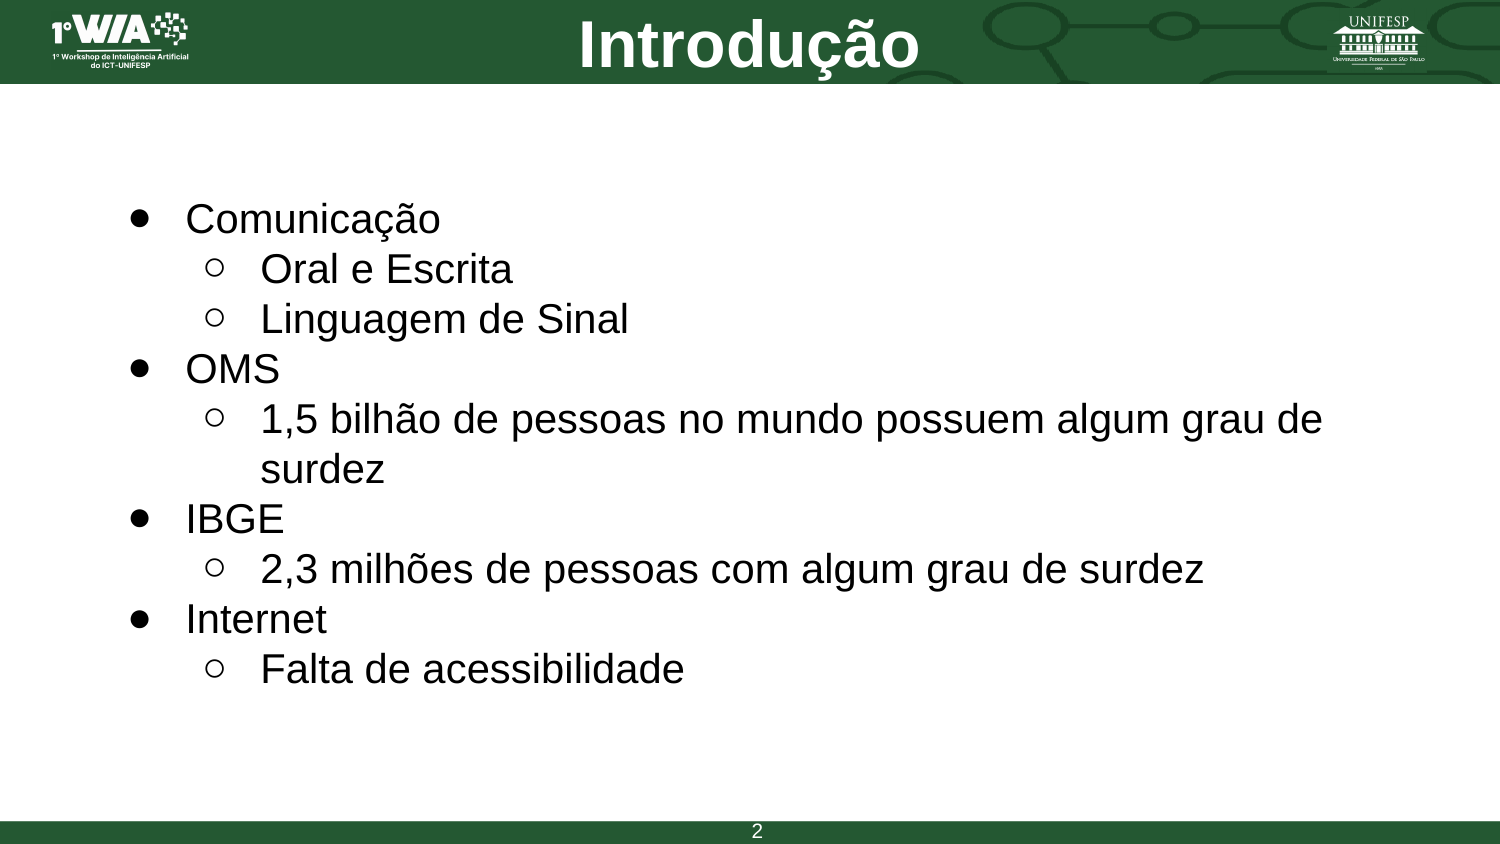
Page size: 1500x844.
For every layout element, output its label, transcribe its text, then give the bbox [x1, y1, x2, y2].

text_box Comunicação Oral e Escrita Linguagem de Sinal OMS 1,5 bilhão de pessoas no mundo possuem algum grau de surdez IBGE 2,3 milhões de pessoas com algum grau de surdez Internet Falta de acessibilidade [95, 176, 1432, 707]
title Introdução [51, 9, 1449, 96]
slide_number ‹#› [721, 797, 779, 844]
picture [0, 0, 1500, 844]
